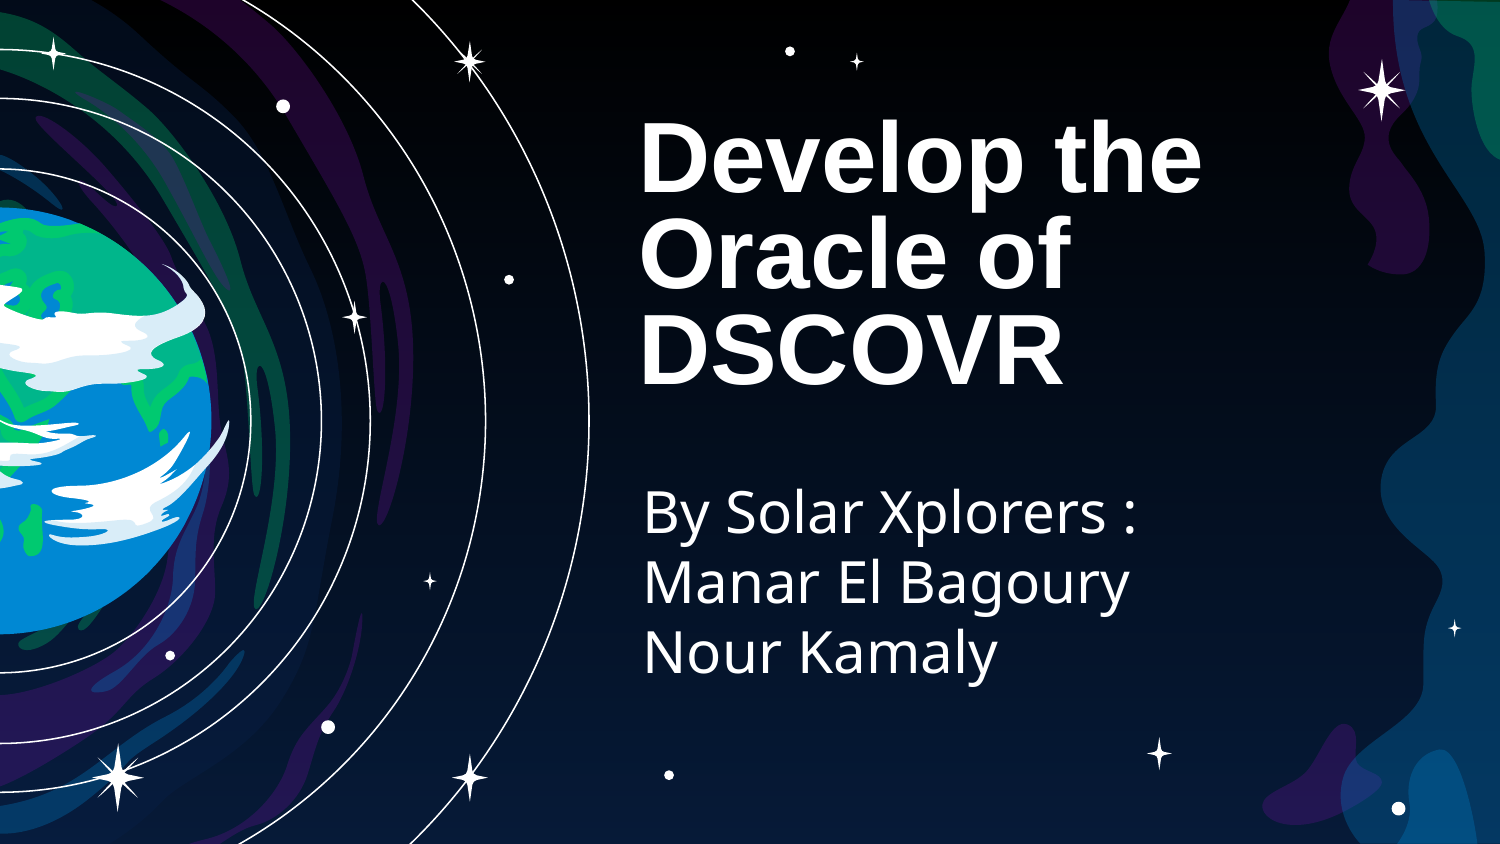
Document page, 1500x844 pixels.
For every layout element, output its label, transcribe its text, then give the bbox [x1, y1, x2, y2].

text_box [321, 720, 336, 734]
text_box [454, 40, 486, 83]
text_box [849, 52, 864, 71]
text_box [423, 571, 437, 591]
text_box [1358, 58, 1406, 122]
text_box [0, 207, 230, 635]
text_box [1447, 618, 1462, 638]
text_box [785, 46, 795, 57]
text_box [1391, 801, 1406, 816]
text_box [342, 300, 368, 334]
text_box [664, 770, 674, 781]
text_box [40, 36, 67, 71]
text_box [92, 743, 144, 813]
title Develop the Oracle of DSCOVR [623, 101, 1349, 496]
text_box [1146, 736, 1172, 771]
text_box [165, 650, 176, 661]
text_box [276, 99, 291, 114]
text_box [451, 753, 488, 802]
subtitle By Solar Xplorers : Manar El Bagoury Nour Kamaly [627, 460, 1354, 743]
text_box [504, 274, 514, 285]
